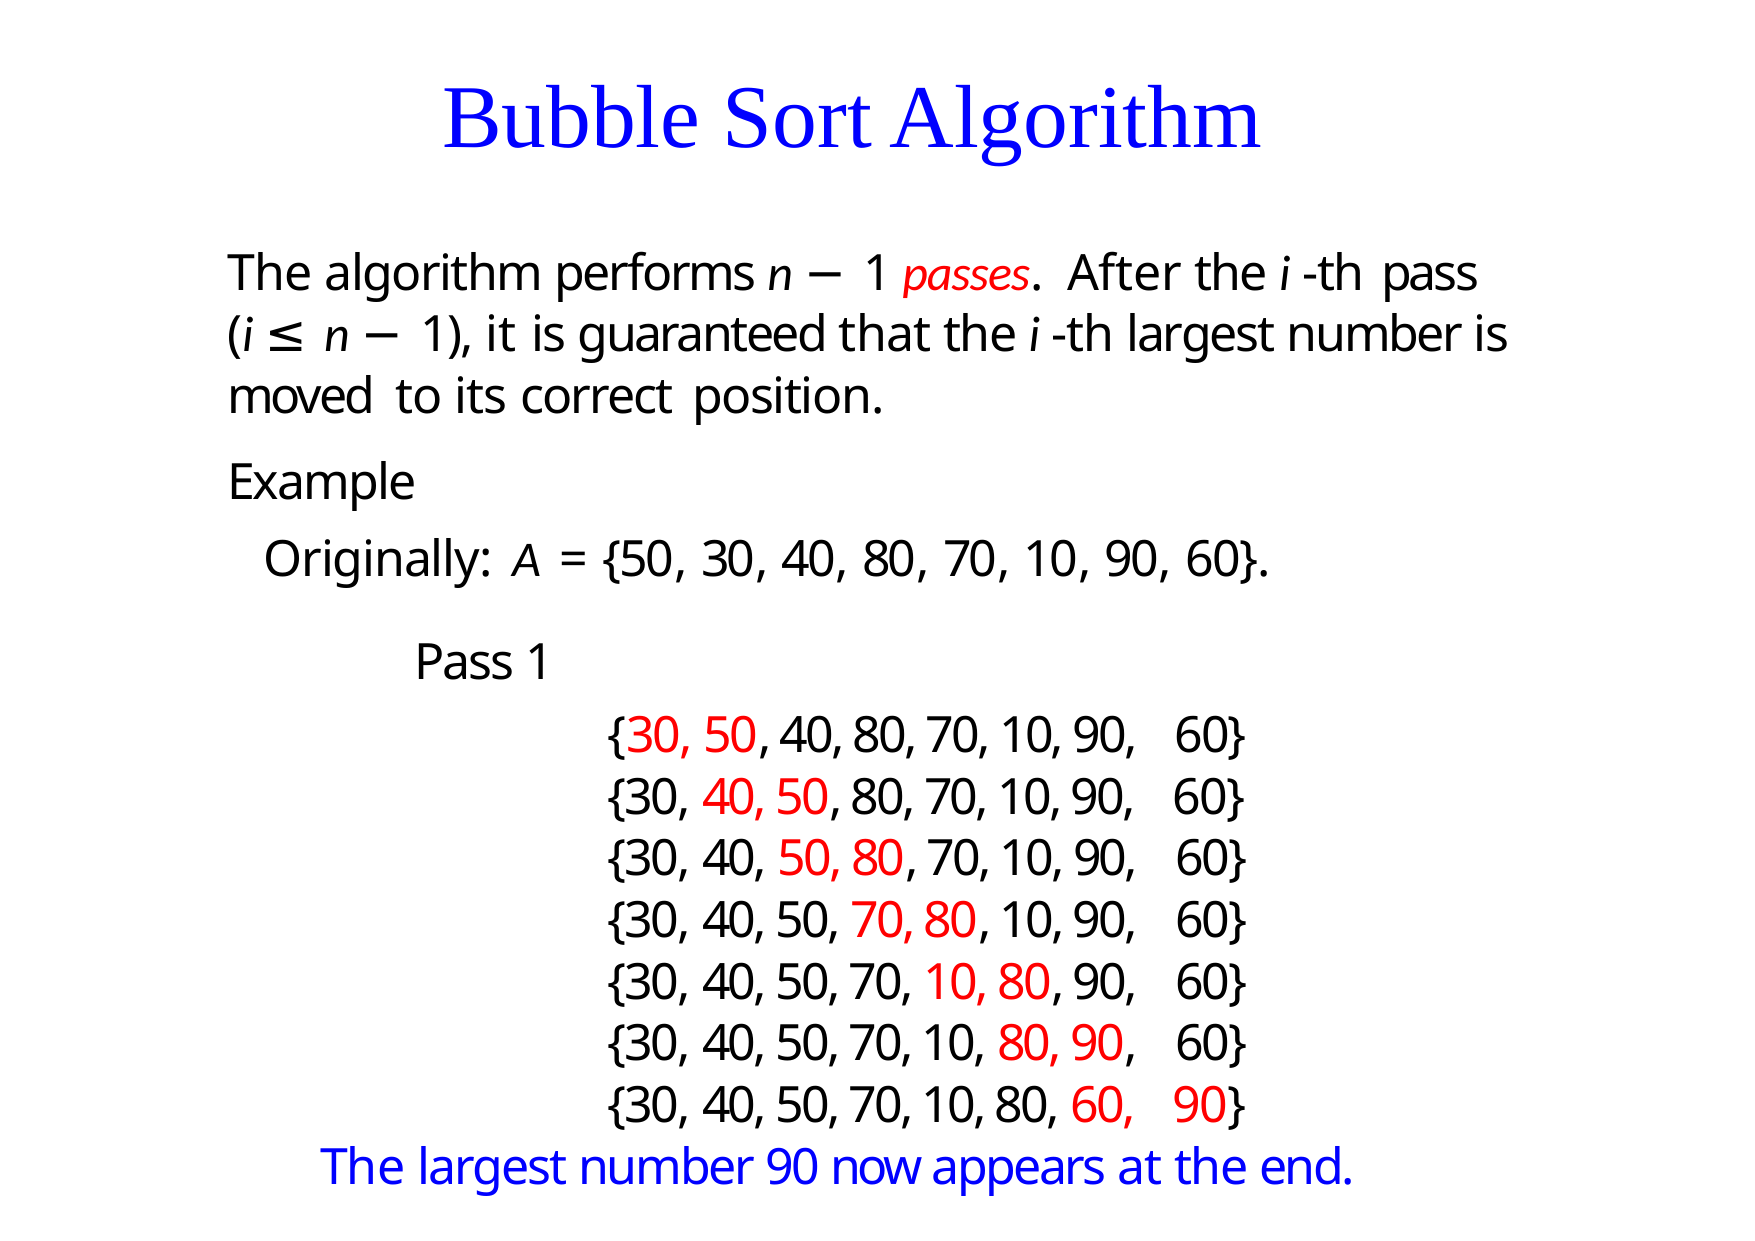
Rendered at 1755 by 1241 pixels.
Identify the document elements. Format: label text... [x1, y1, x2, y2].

text_box Bubble Sort Algorithm [239, 57, 1465, 166]
text_box The algorithm performs n − 1 passes. After the i -th pass (i ≤ n − 1), it is guaranteed that the i -th largest number is moved to its correct position. Example Originally: A = {50, 30, 40, 80, 70, 10, 90, 60}. Pass 1 {30, 50, 40, 80, 70, 10, 90, 60} {30, 40, 50, 80, 70, 10, 90, 60} {30, 40, 50, 80, 70, 10, 90, 60} {30, 40, 50, 70, 80, 10, 90, 60} {30, 40, 50, 70, 10, 80, 90, 60} {30, 40, 50, 70, 10, 80, 90, 60} {30, 40, 50, 70, 10, 80, 60, 90} The largest number 90 now appears at the end. [114, 232, 1565, 1202]
